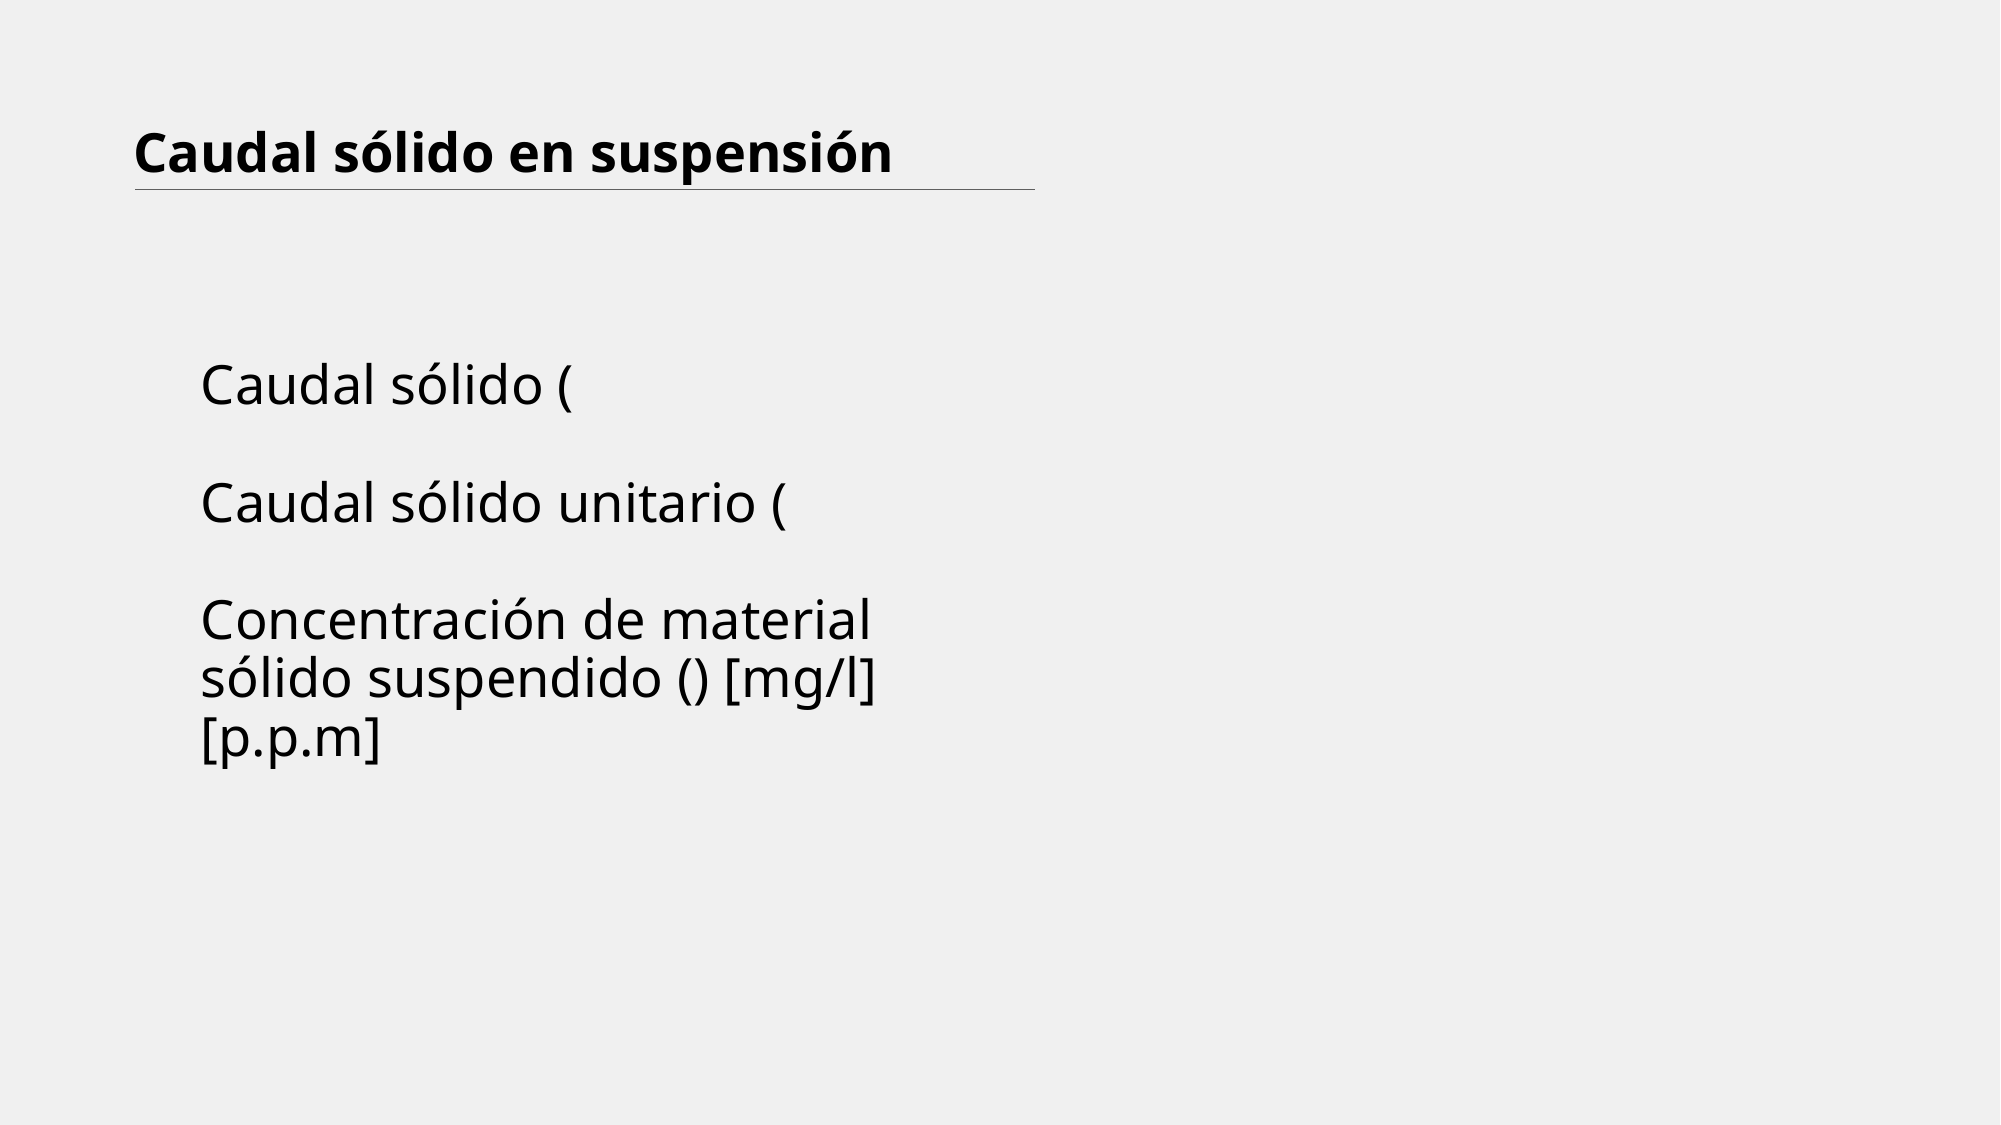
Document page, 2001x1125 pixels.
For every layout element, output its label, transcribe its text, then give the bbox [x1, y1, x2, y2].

title Caudal sólido en suspensión [118, 118, 1156, 259]
